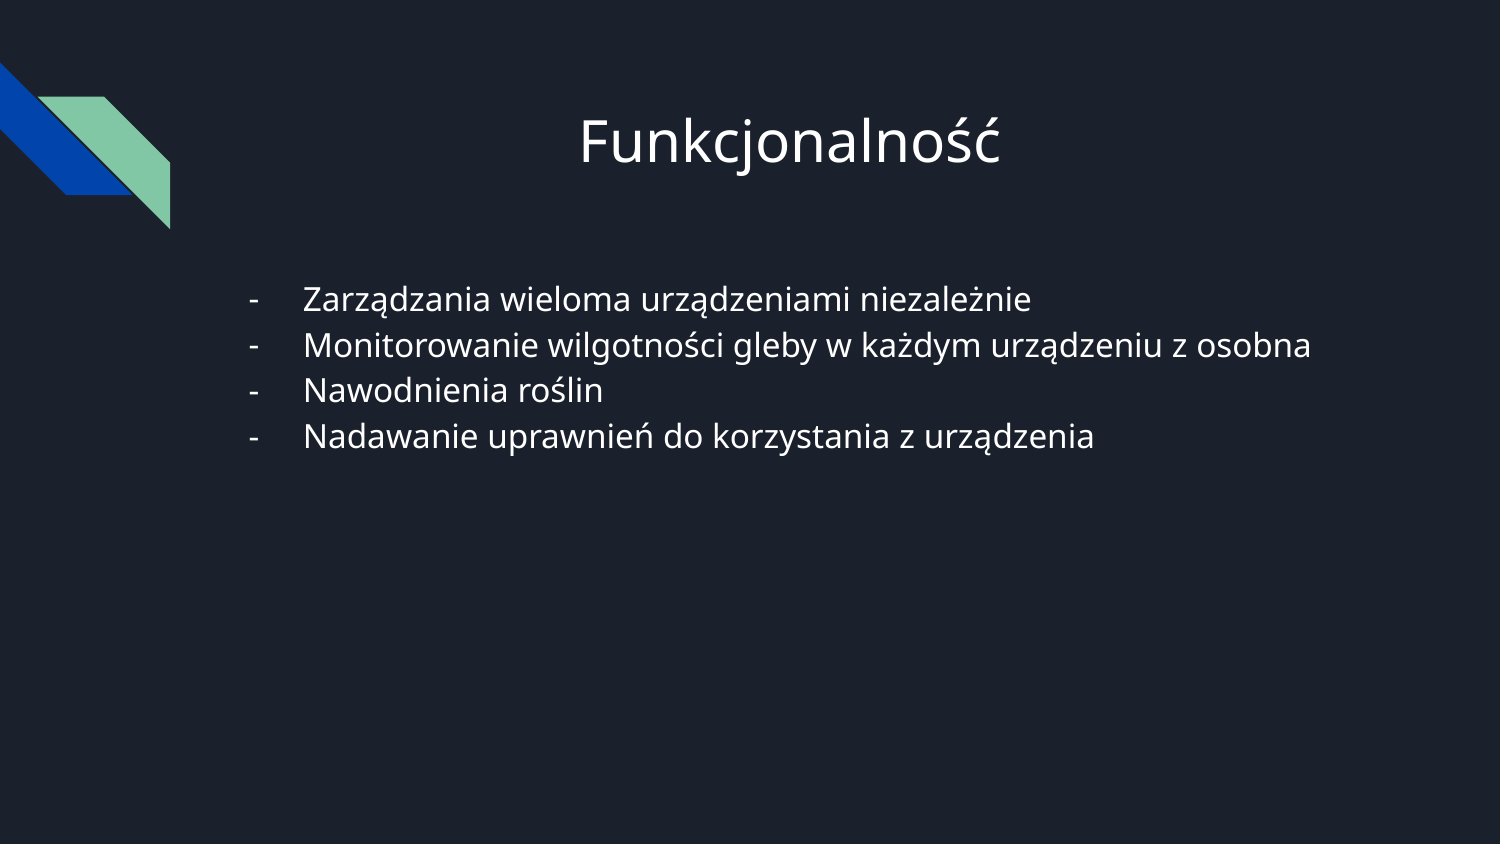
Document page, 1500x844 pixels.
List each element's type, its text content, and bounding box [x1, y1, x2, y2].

title Funkcjonalność [212, 64, 1368, 215]
list Zarządzania wieloma urządzeniami niezależnie Monitorowanie wilgotności gleby w każdym urządzeniu z osobna Nawodnienia roślin Nadawanie uprawnień do korzystania z urządzenia [212, 257, 1368, 735]
